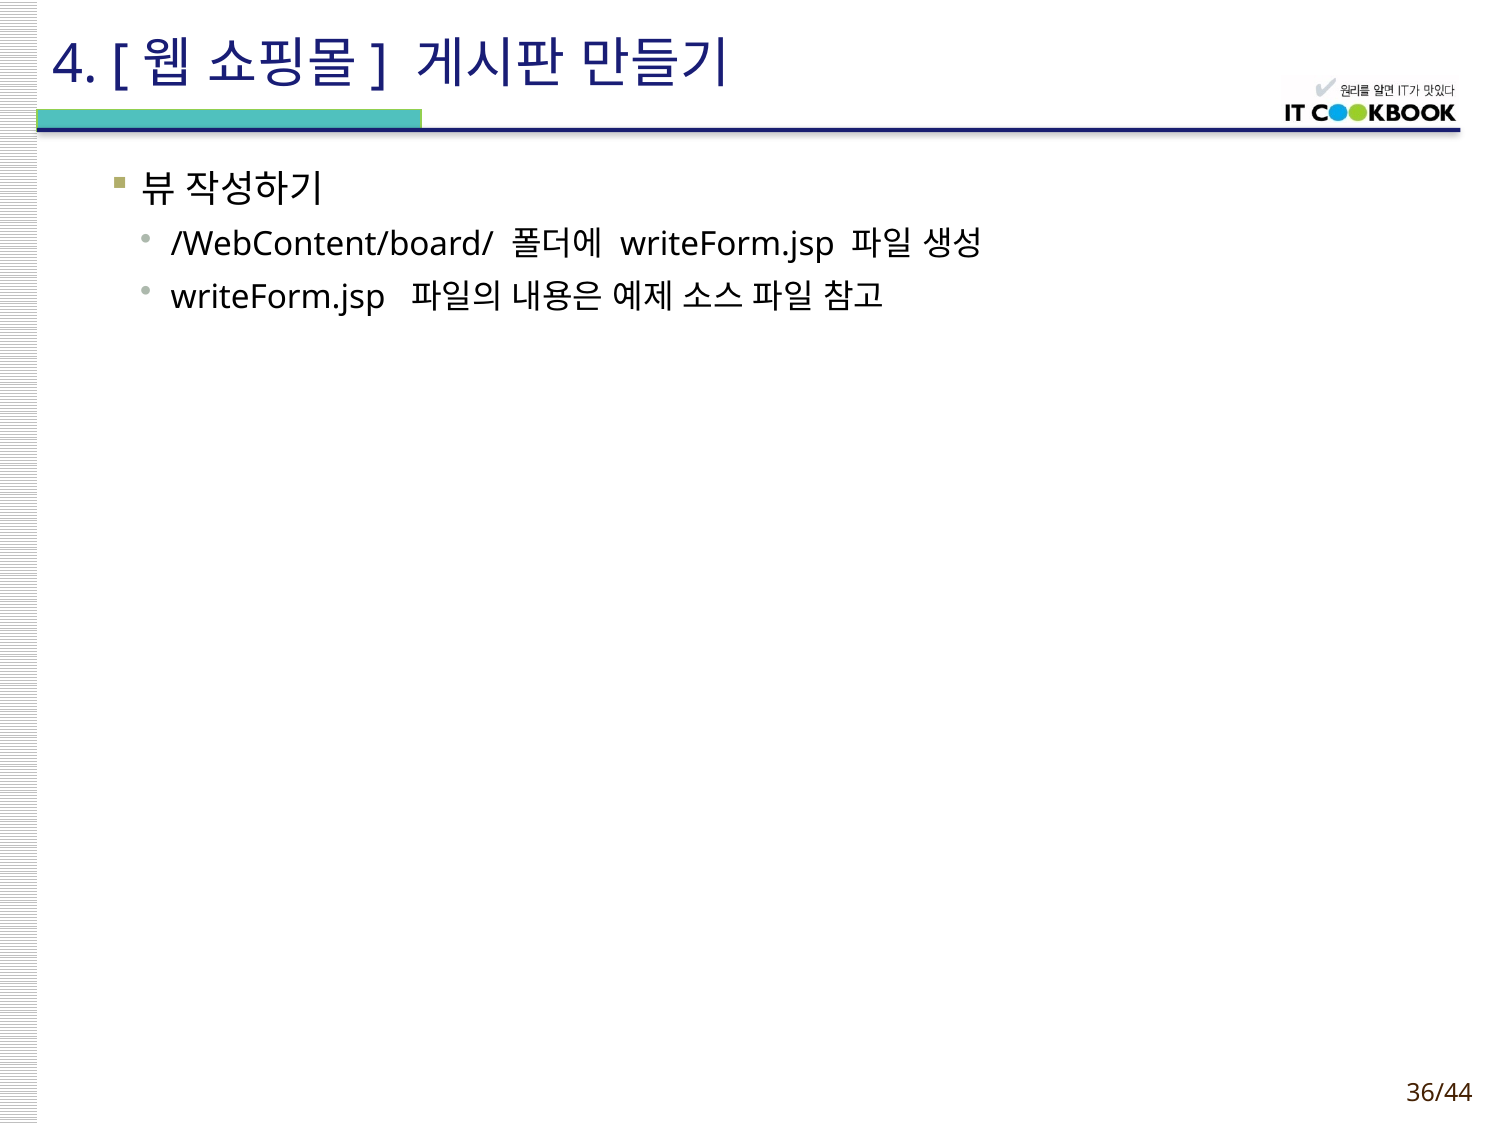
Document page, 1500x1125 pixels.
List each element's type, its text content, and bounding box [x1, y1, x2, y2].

picture [1281, 75, 1459, 123]
list 뷰 작성하기 /WebContent/board/ 폴더에 writeForm.jsp 파일 생성 writeForm.jsp 파일의 내용은 예제 소스 파일 참고 [37, 152, 1463, 1091]
title 4. [웹 쇼핑몰] 게시판 만들기 [37, 13, 1278, 109]
